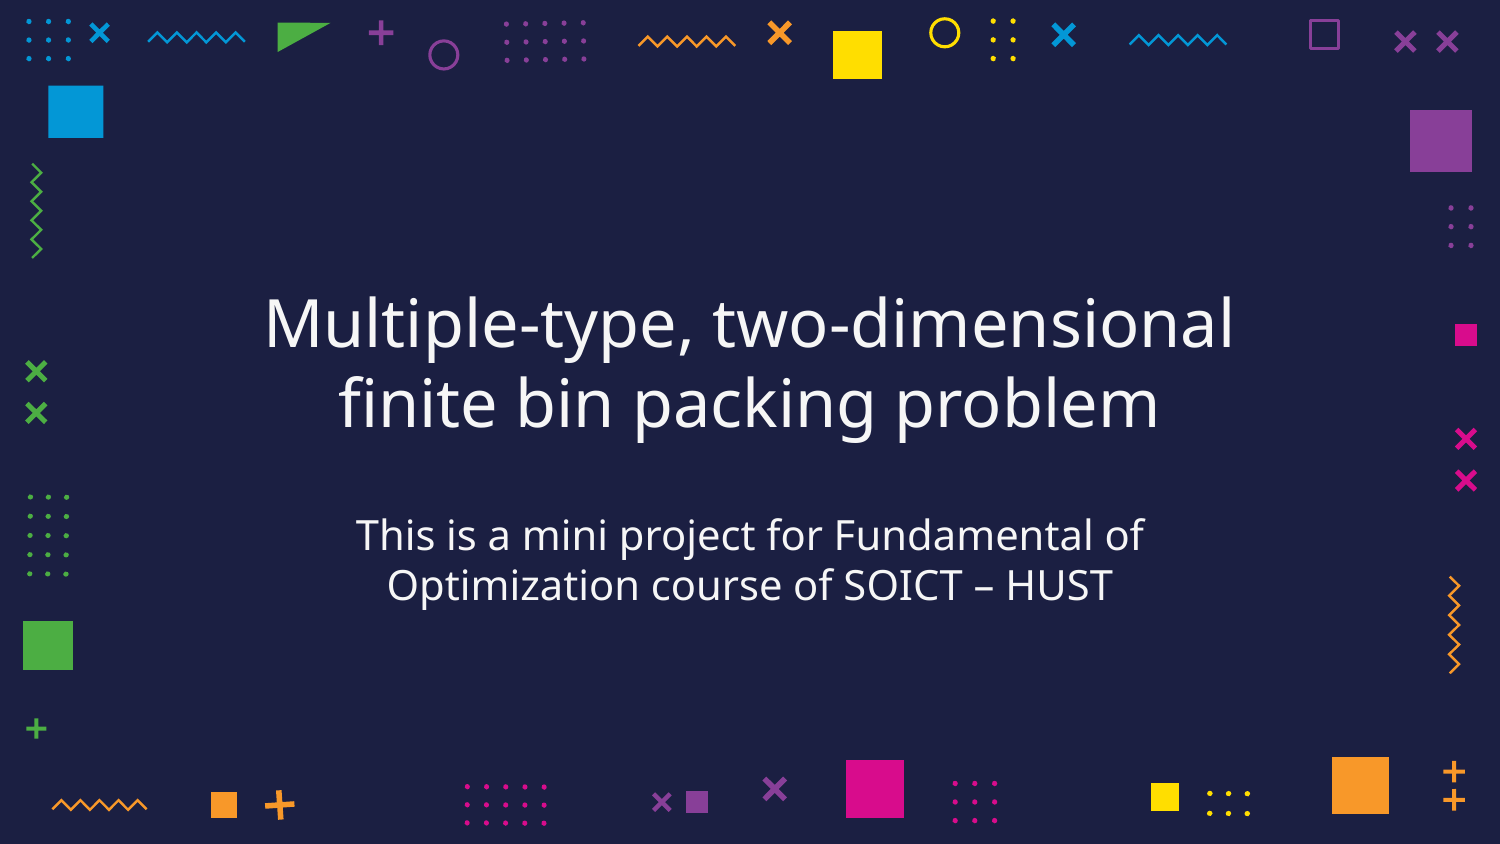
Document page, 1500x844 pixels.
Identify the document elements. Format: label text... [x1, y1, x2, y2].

subtitle This is a mini project for Fundamental of Optimization course of SOICT – HUST [265, 493, 1235, 581]
title Multiple-type, two-dimensional finite bin packing problem [204, 229, 1296, 494]
